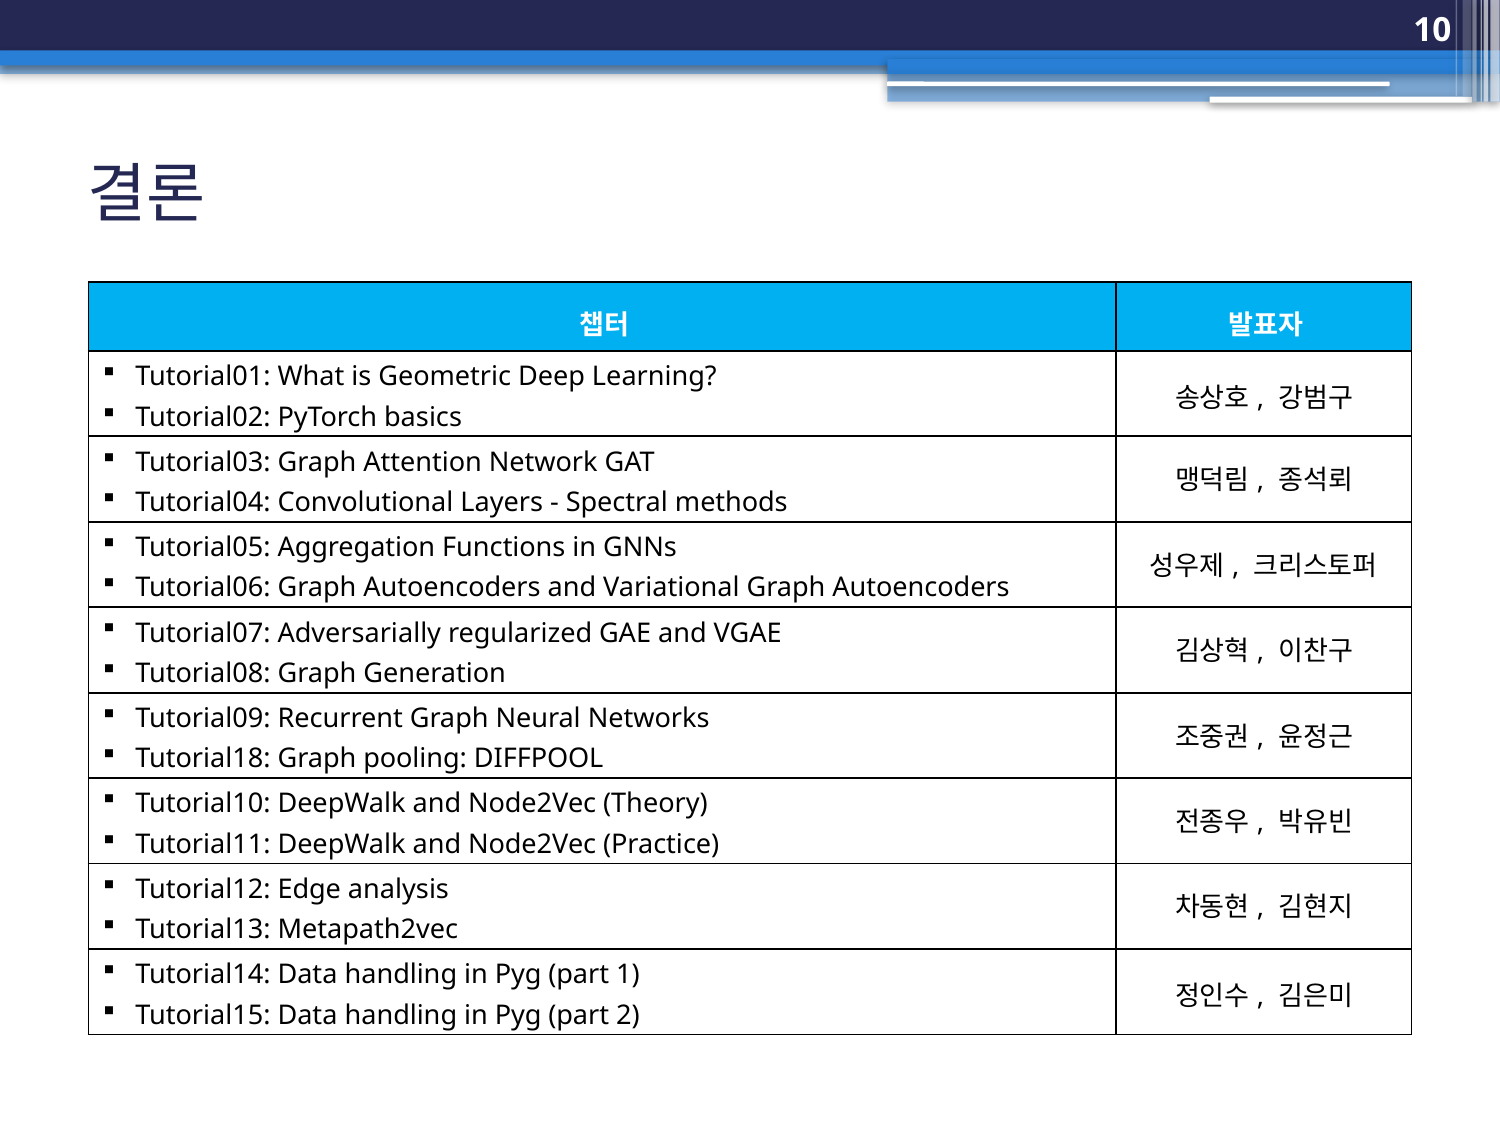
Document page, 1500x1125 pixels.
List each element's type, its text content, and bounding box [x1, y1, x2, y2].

table_cell Tutorial01: What is Geometric Deep Learning? Tutorial02: PyTorch basics [89, 352, 1115, 435]
table_cell 전종우, 박유빈 [1117, 779, 1411, 863]
table_header 챕터 [89, 283, 1115, 350]
table_header 발표자 [1117, 283, 1411, 350]
table_cell Tutorial09: Recurrent Graph Neural Networks Tutorial18: Graph pooling: DIFFPOOL [89, 694, 1115, 777]
table_cell Tutorial12: Edge analysis Tutorial13: Metapath2vec [89, 864, 1115, 948]
slide_number 10 [1341, 0, 1466, 61]
title 결론 [73, 144, 1424, 237]
table_cell Tutorial03: Graph Attention Network GAT Tutorial04: Convolutional Layers - Spectral methods [89, 437, 1115, 521]
table_cell Tutorial05: Aggregation Functions in GNNs Tutorial06: Graph Autoencoders and Variational Graph Autoencoders [89, 523, 1115, 606]
table_cell 조중권, 윤정근 [1117, 694, 1411, 777]
table_cell 정인수, 김은미 [1117, 950, 1411, 1034]
table_cell 맹덕림, 종석뢰 [1117, 437, 1411, 521]
table_cell 송상호, 강범구 [1117, 352, 1411, 435]
table_cell Tutorial07: Adversarially regularized GAE and VGAE Tutorial08: Graph Generation [89, 608, 1115, 692]
table_cell 김상혁, 이찬구 [1117, 608, 1411, 692]
table_cell 차동현, 김현지 [1117, 864, 1411, 948]
table_cell 성우제, 크리스토퍼 [1117, 523, 1411, 606]
table_cell Tutorial10: DeepWalk and Node2Vec (Theory) Tutorial11: DeepWalk and Node2Vec (Practice) [89, 779, 1115, 863]
table_cell Tutorial14: Data handling in Pyg (part 1) Tutorial15: Data handling in Pyg (part 2) [89, 950, 1115, 1034]
